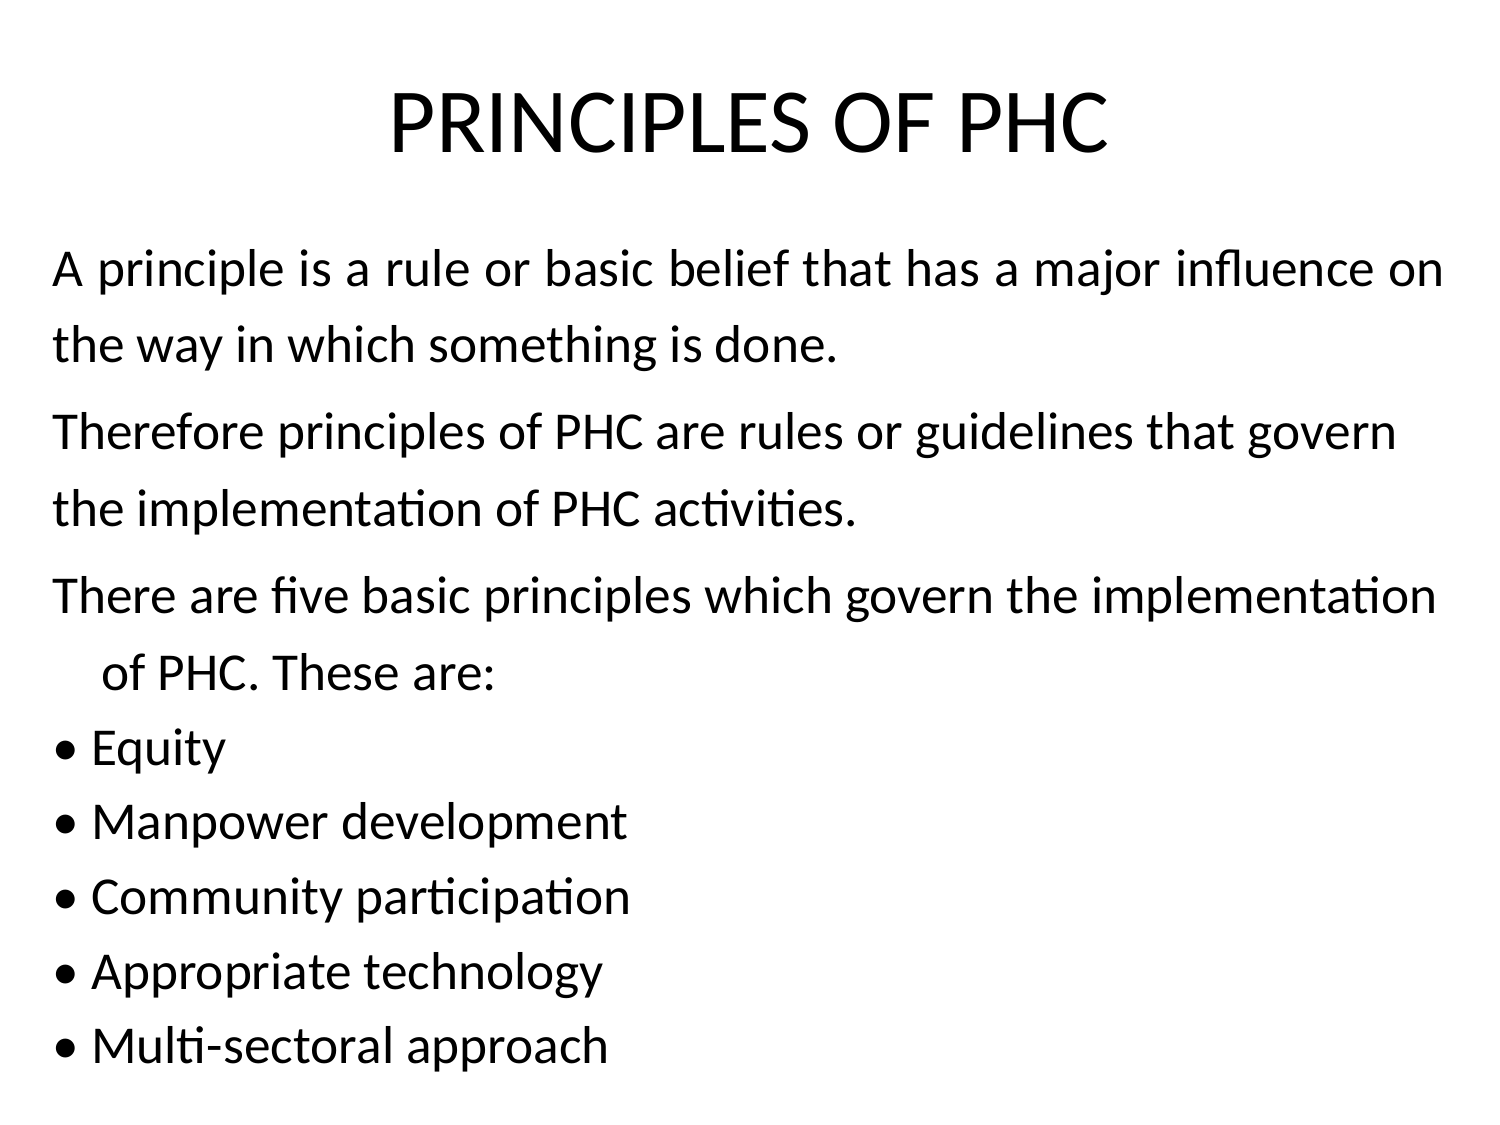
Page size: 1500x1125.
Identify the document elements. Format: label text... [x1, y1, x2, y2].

list A principle is a rule or basic belief that has a major influence on the way in which something is done. Therefore principles of PHC are rules or guidelines that govern the implementation of PHC activities. There are five basic principles which govern the implementation of PHC. These are: • Equity • Manpower development • Community participation • Appropriate technology • Multi-sectoral approach [37, 212, 1463, 1088]
title PRINCIPLES OF PHC [75, 45, 1425, 188]
